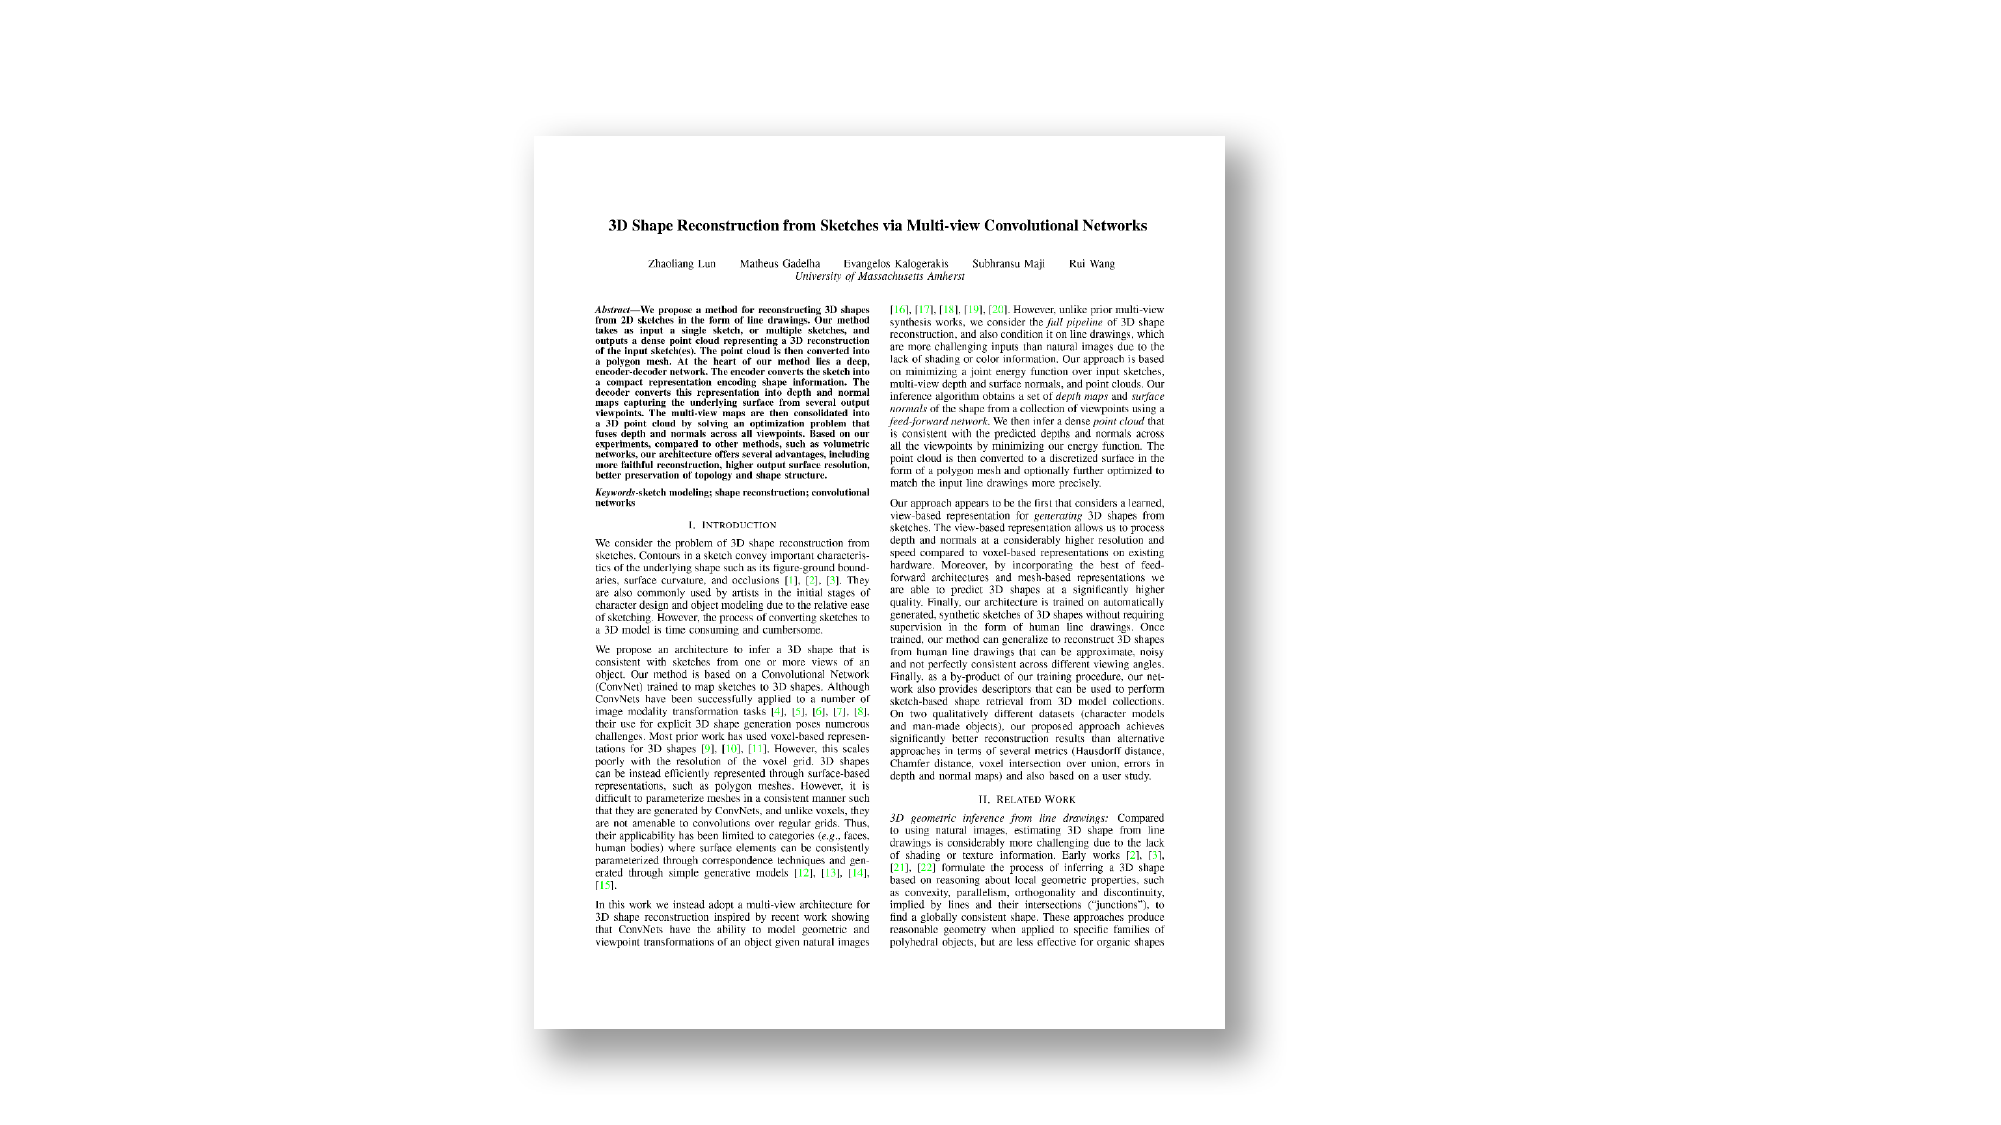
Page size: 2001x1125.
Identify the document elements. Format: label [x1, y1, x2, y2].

picture [534, 136, 1225, 1029]
